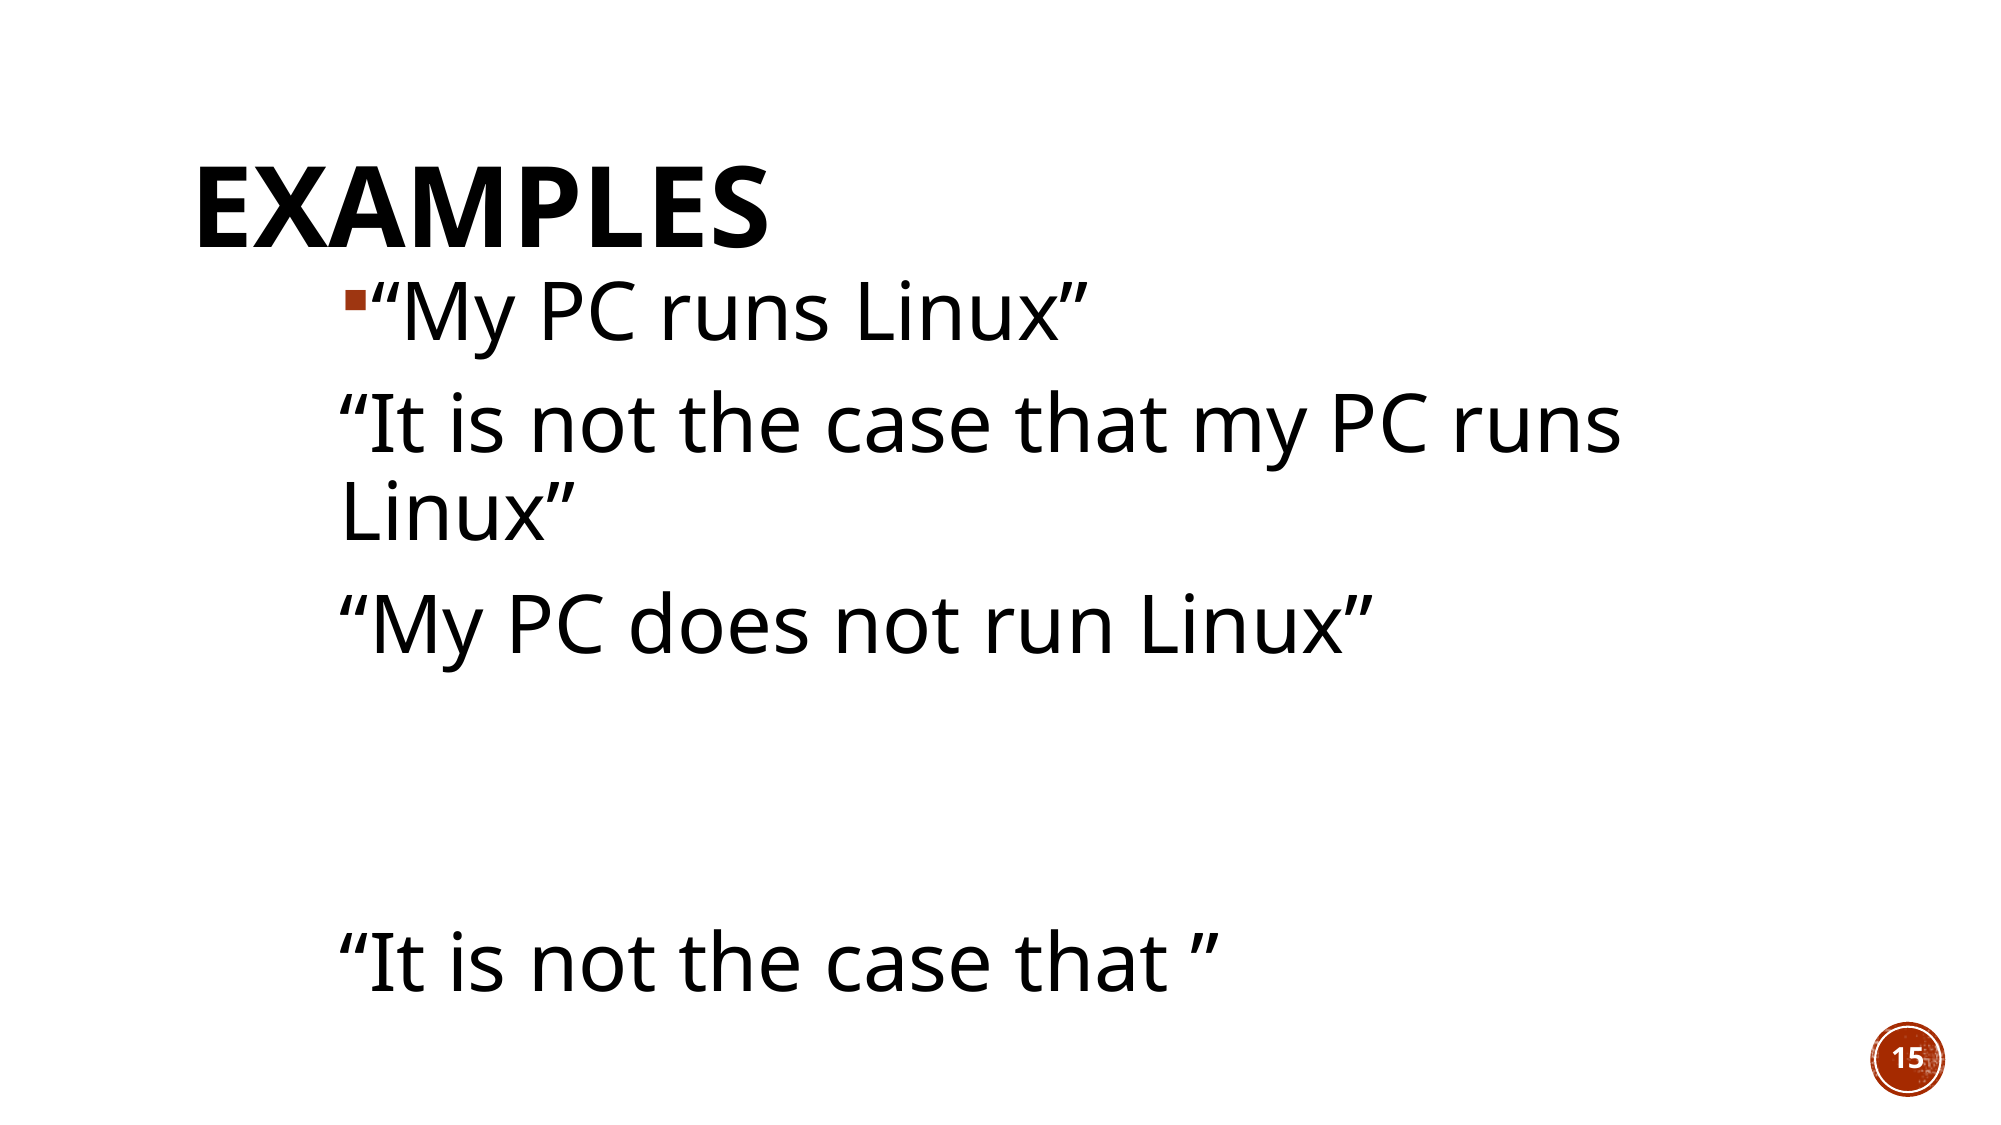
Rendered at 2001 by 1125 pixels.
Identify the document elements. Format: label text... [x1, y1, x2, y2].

slide_number 15 [1855, 1028, 1961, 1089]
title Examples [175, 79, 1826, 344]
